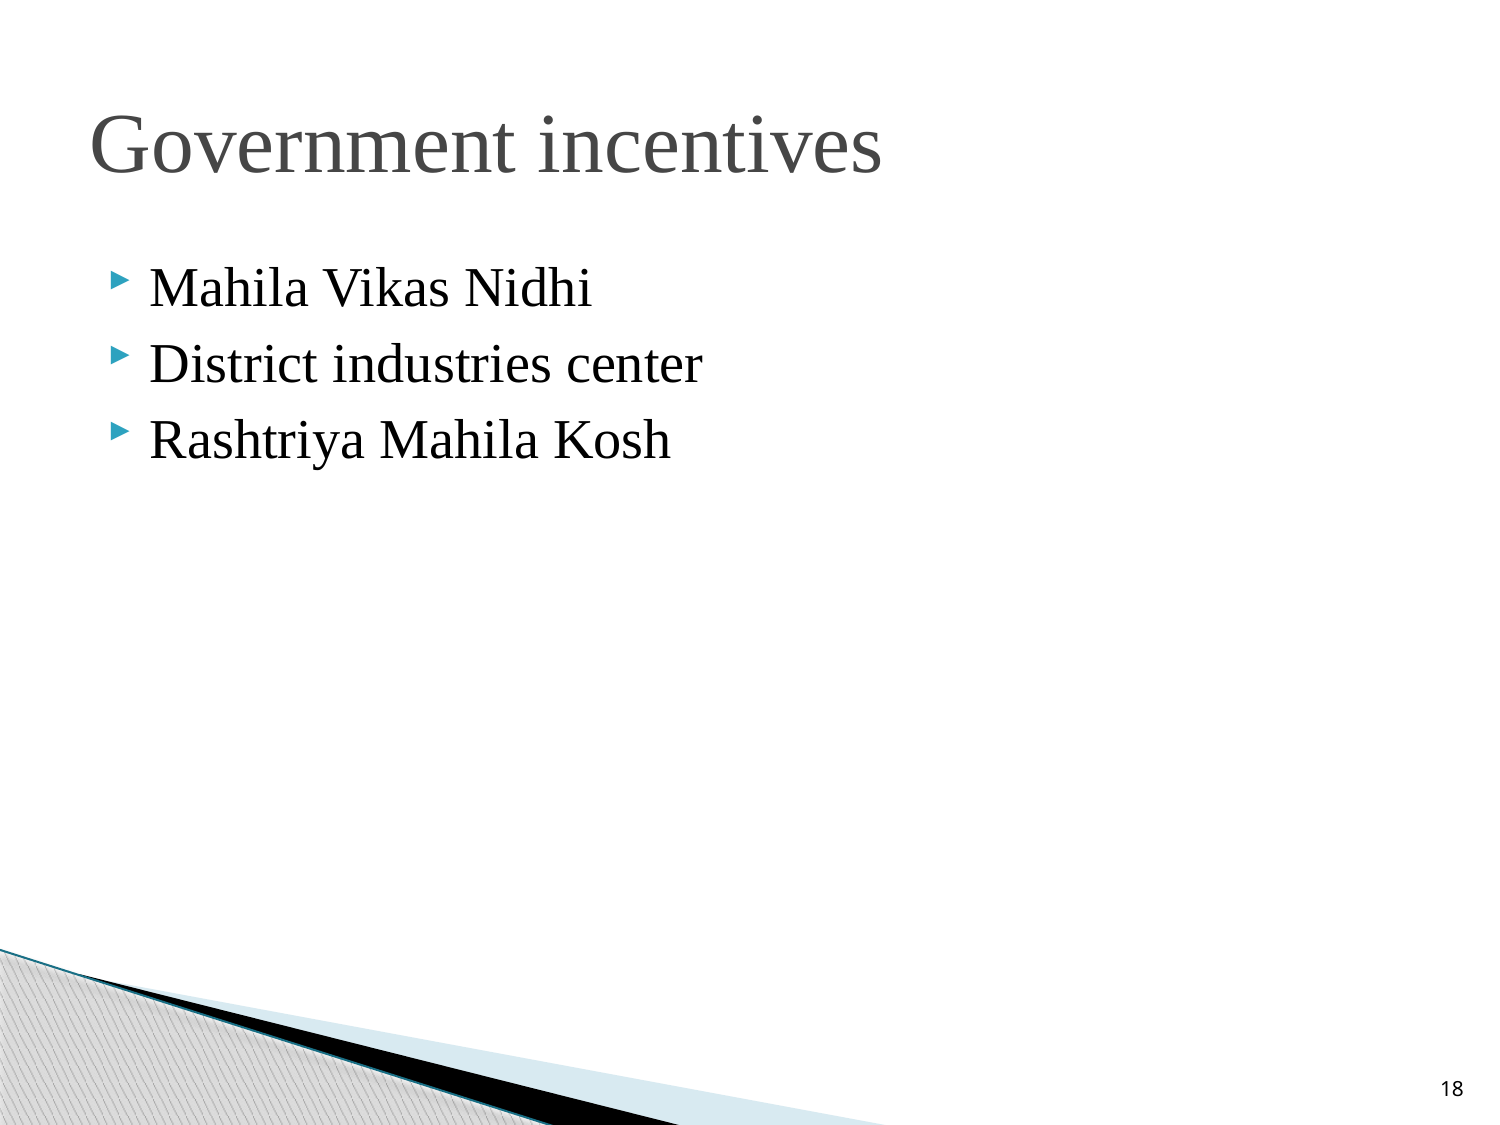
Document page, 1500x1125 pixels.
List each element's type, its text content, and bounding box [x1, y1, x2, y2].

slide_number 18 [1418, 1051, 1479, 1112]
title Government incentives [75, 45, 1425, 233]
list Mahila Vikas Nidhi District industries center Rashtriya Mahila Kosh [75, 243, 1425, 986]
